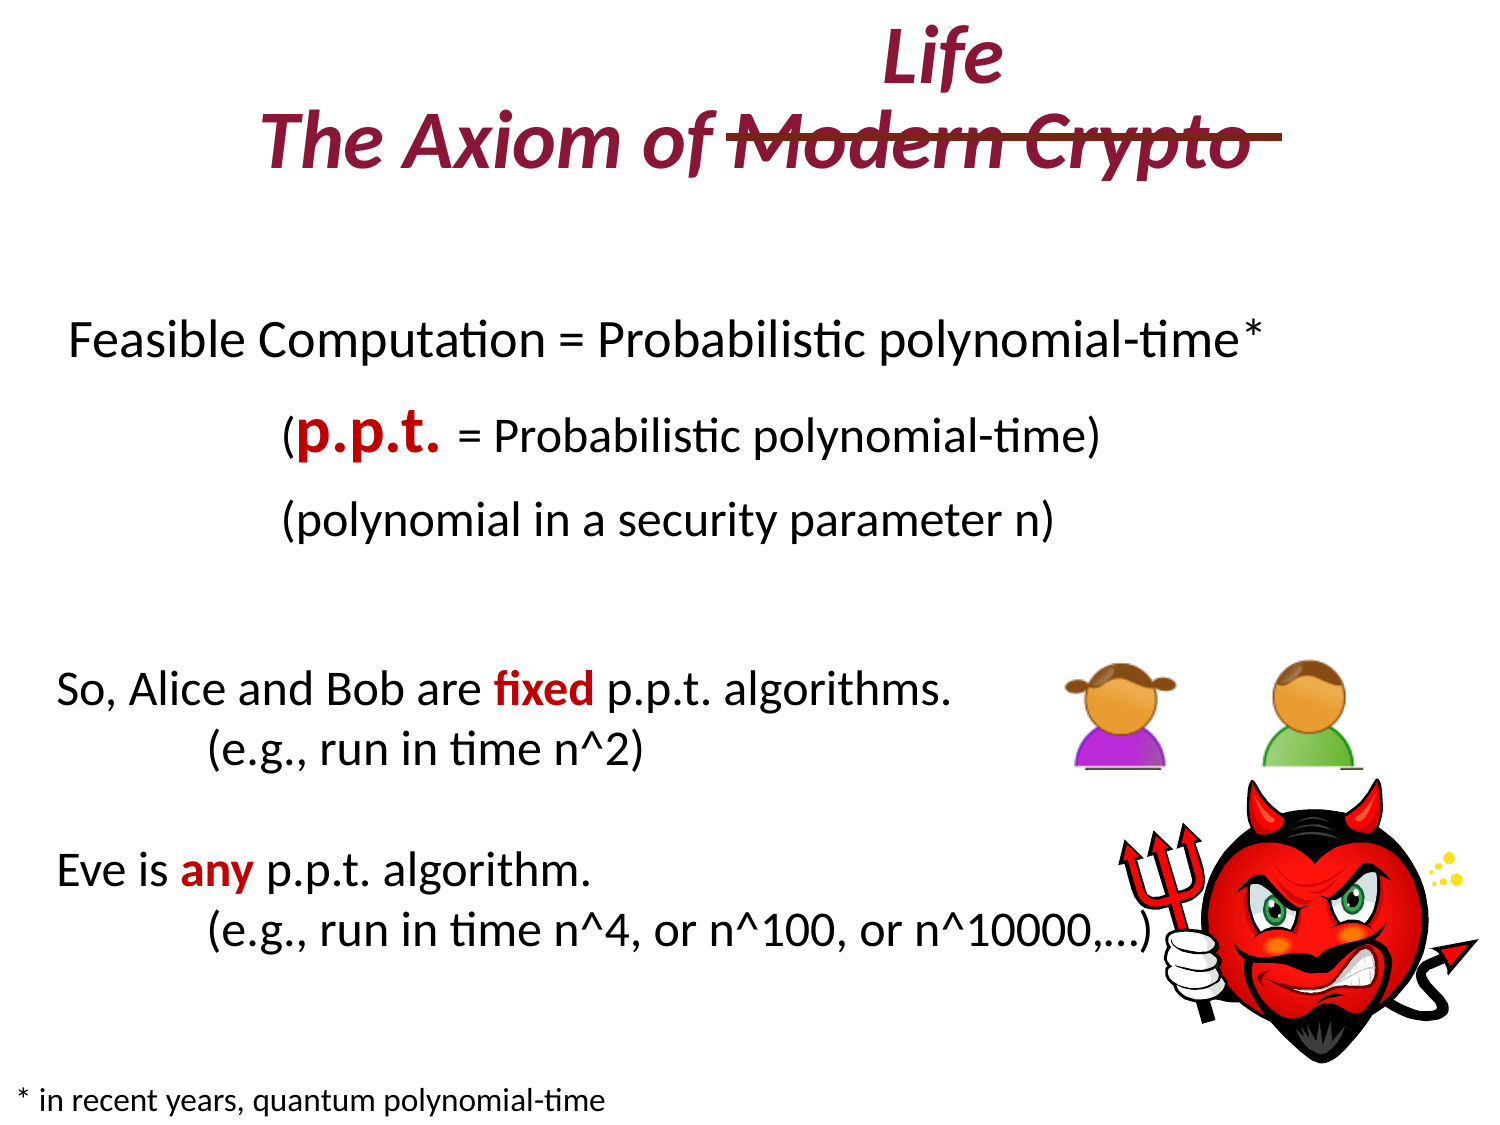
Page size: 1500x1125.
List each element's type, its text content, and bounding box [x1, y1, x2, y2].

subtitle The Axiom of Modern Crypto [41, 78, 1471, 196]
text_box Eve is any p.p.t. algorithm. (e.g., run in time n^4, or n^100, or n^10000,…) [41, 827, 1111, 966]
text_box Life [868, 0, 1046, 108]
text_box (p.p.t. = Probabilistic polynomial-time) [265, 388, 1282, 463]
picture [1256, 658, 1364, 770]
text_box Feasible Computation = Probabilistic polynomial-time* [53, 273, 1500, 398]
picture [1116, 777, 1481, 1065]
text_box So, Alice and Bob are fixed p.p.t. algorithms. (e.g., run in time n^2) [41, 645, 1471, 785]
picture [1045, 653, 1188, 770]
text_box (polynomial in a security parameter n) [265, 479, 1282, 554]
text_box * in recent years, quantum polynomial-time [0, 1071, 780, 1124]
